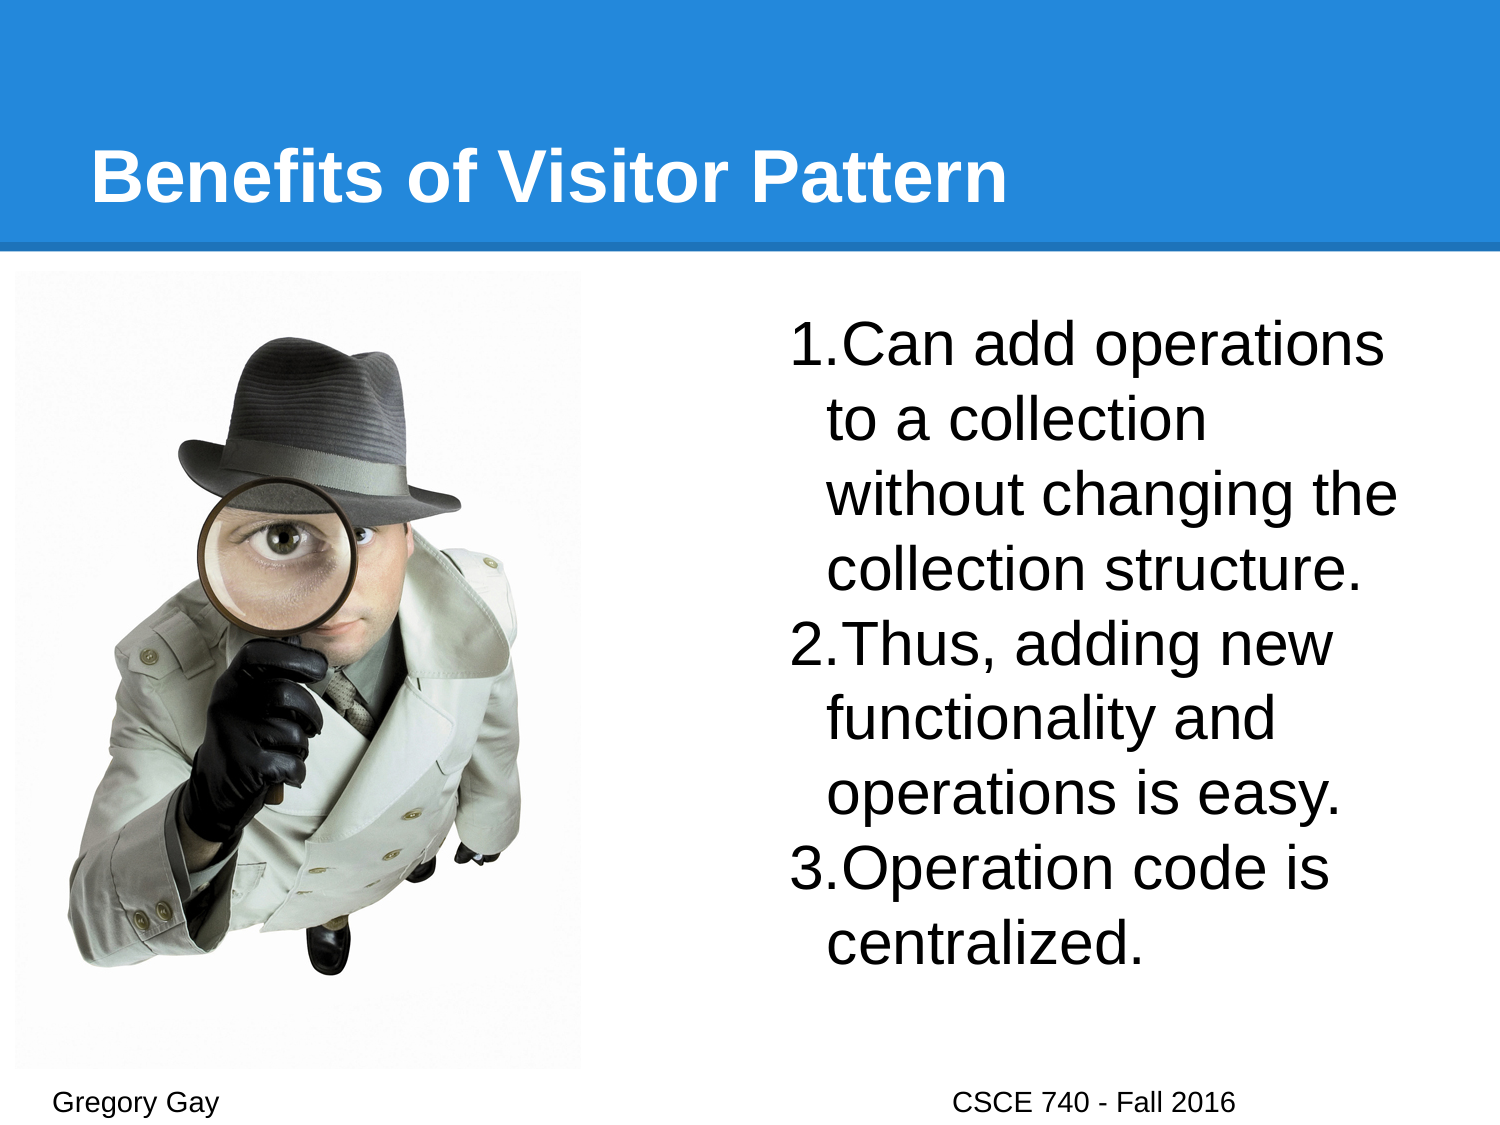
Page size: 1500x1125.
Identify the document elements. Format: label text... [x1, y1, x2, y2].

title Benefits of Visitor Pattern [75, 45, 1425, 233]
picture [15, 271, 581, 1069]
list Can add operations to a collection without changing the collection structure. Thus, adding new functionality and operations is easy. Operation code is centralized. [736, 287, 1425, 1068]
text_box Gregory Gay CSCE 740 - Fall 2016 24 [37, 1068, 1463, 1114]
